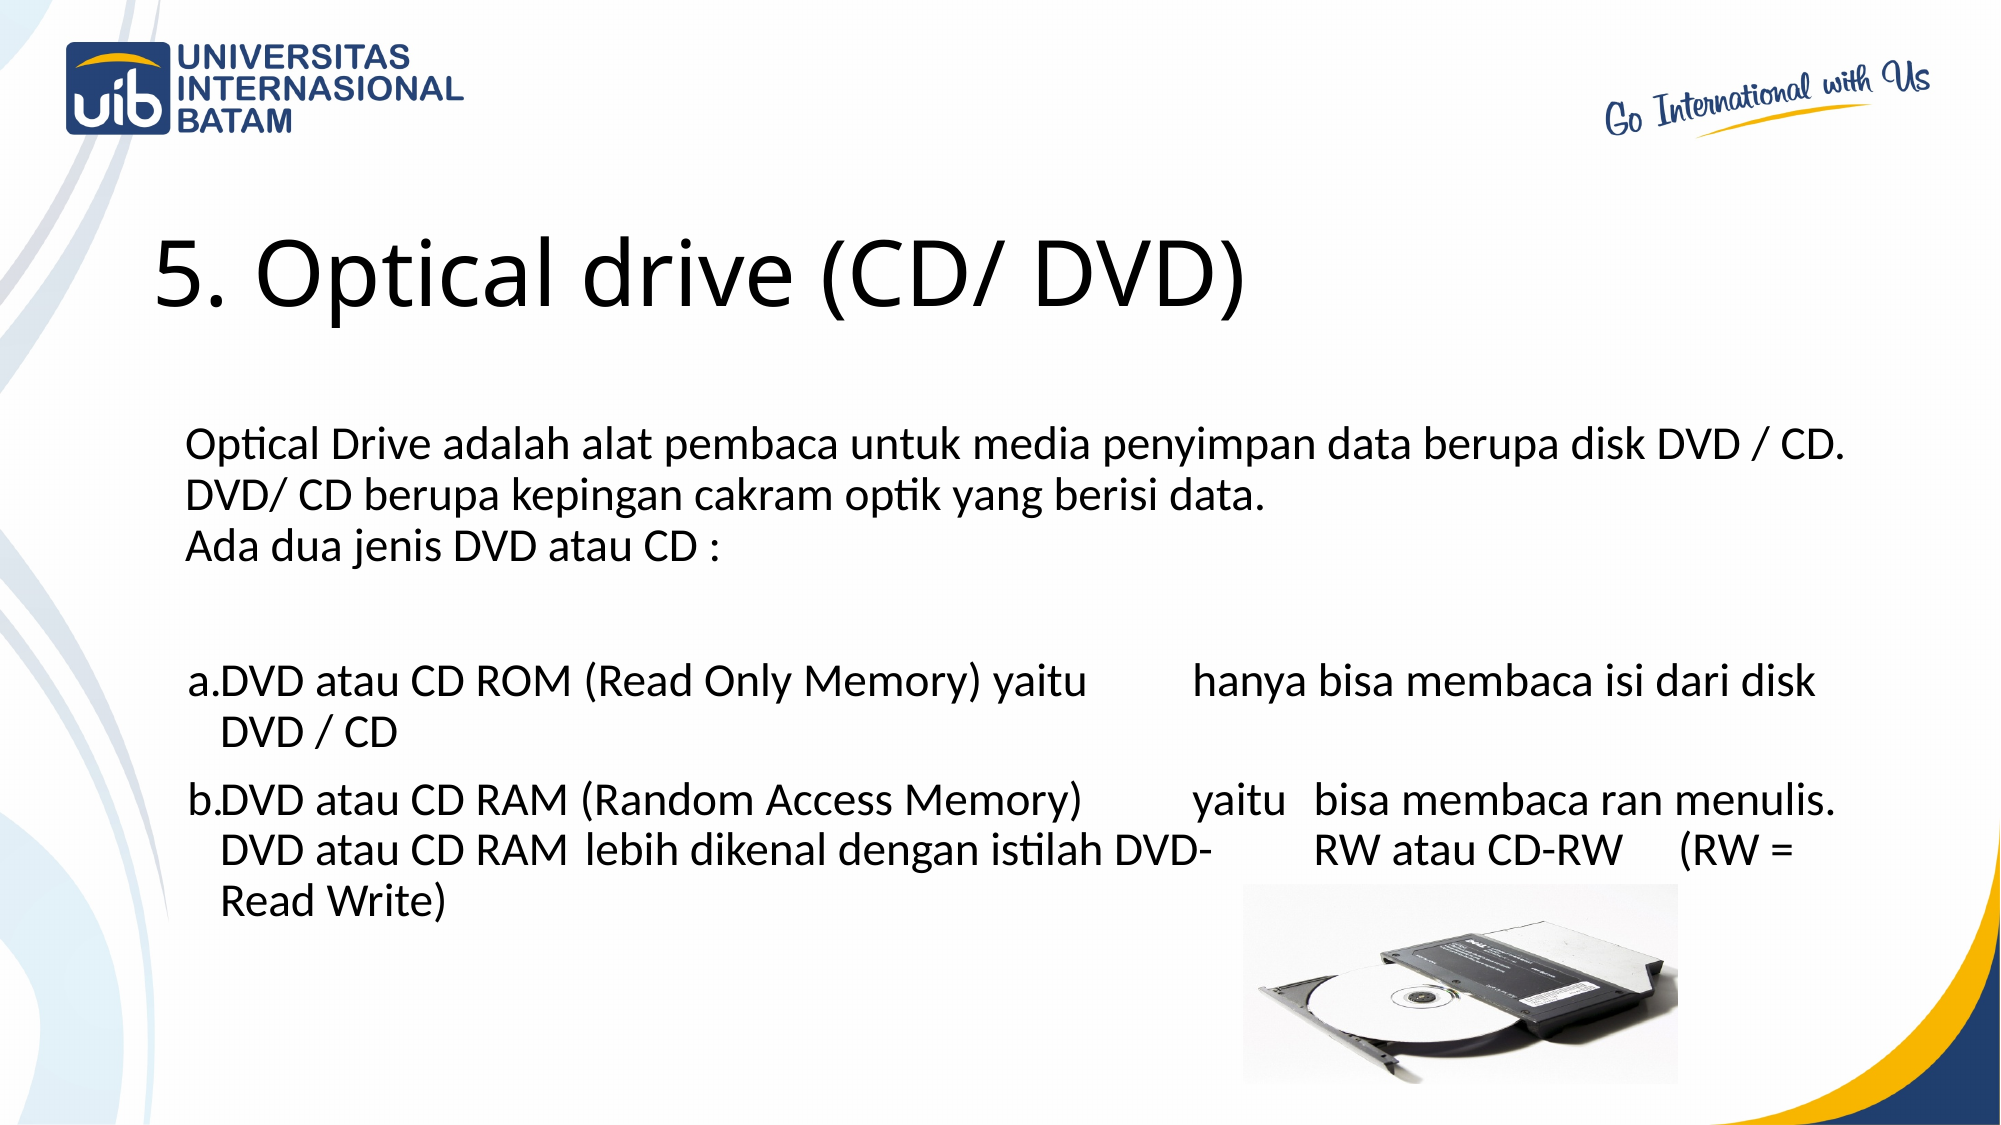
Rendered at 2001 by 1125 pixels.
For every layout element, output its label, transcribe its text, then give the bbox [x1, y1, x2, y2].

list Optical Drive adalah alat pembaca untuk media penyimpan data berupa disk DVD / CD. DVD/ CD berupa kepingan cakram optik yang berisi data. Ada dua jenis DVD atau CD : DVD atau CD ROM (Read Only Memory) yaitu hanya bisa membaca isi dari disk DVD / CD DVD atau CD RAM (Random Access Memory) yaitu bisa membaca ran menulis. DVD atau CD RAM lebih dikenal dengan istilah DVD- RW atau CD-RW (RW = Read Write) [137, 411, 1863, 1059]
picture [0, 0, 2000, 1125]
title 5. Optical drive (CD/ DVD) [137, 168, 1863, 386]
